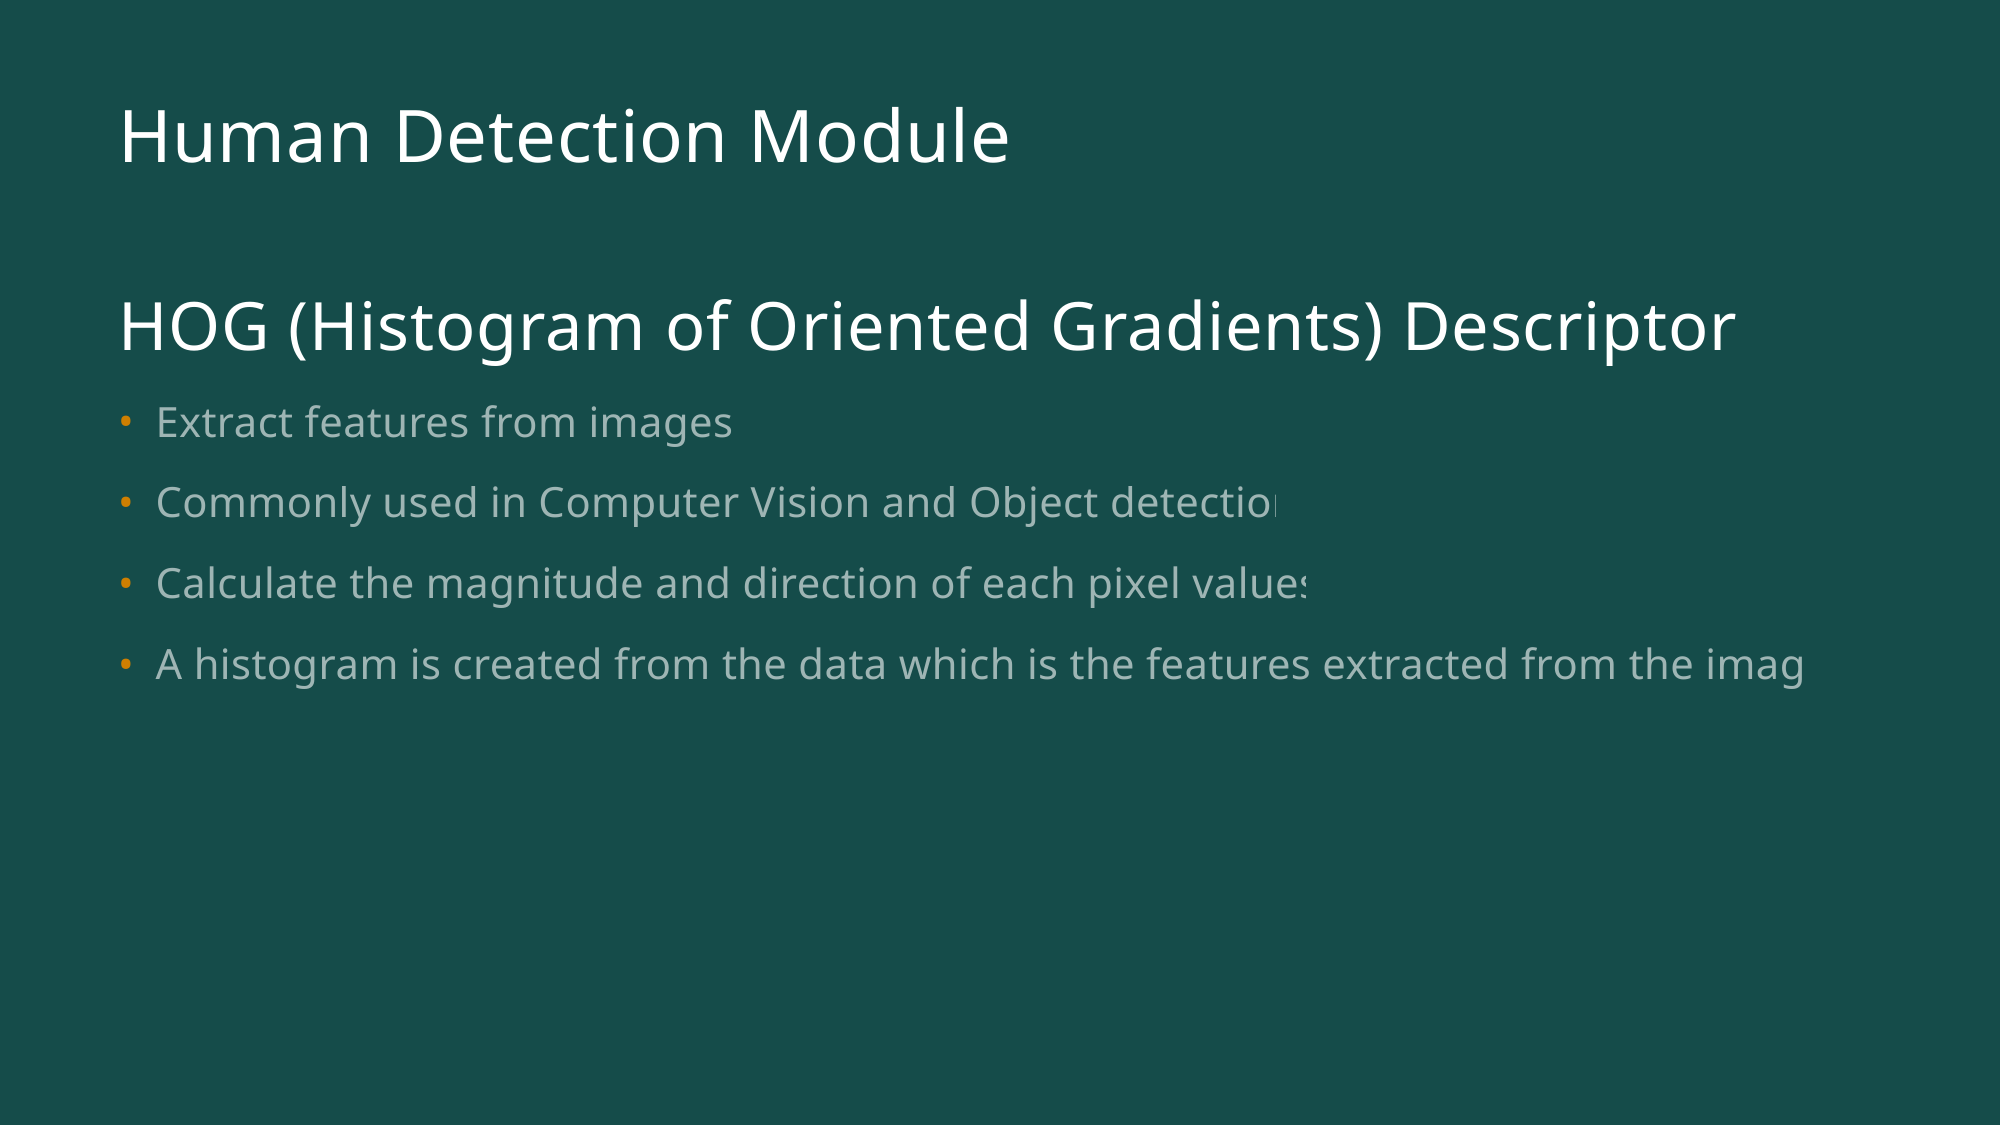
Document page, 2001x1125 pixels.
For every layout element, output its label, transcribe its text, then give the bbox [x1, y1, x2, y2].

title Human Detection Module [118, 101, 1878, 179]
list HOG (Histogram of Oriented Gradients) Descriptor Extract features from images. Commonly used in Computer Vision and Object detection Calculate the magnitude and direction of each pixel values. A histogram is created from the data which is the features extracted from the image. [118, 294, 1878, 947]
